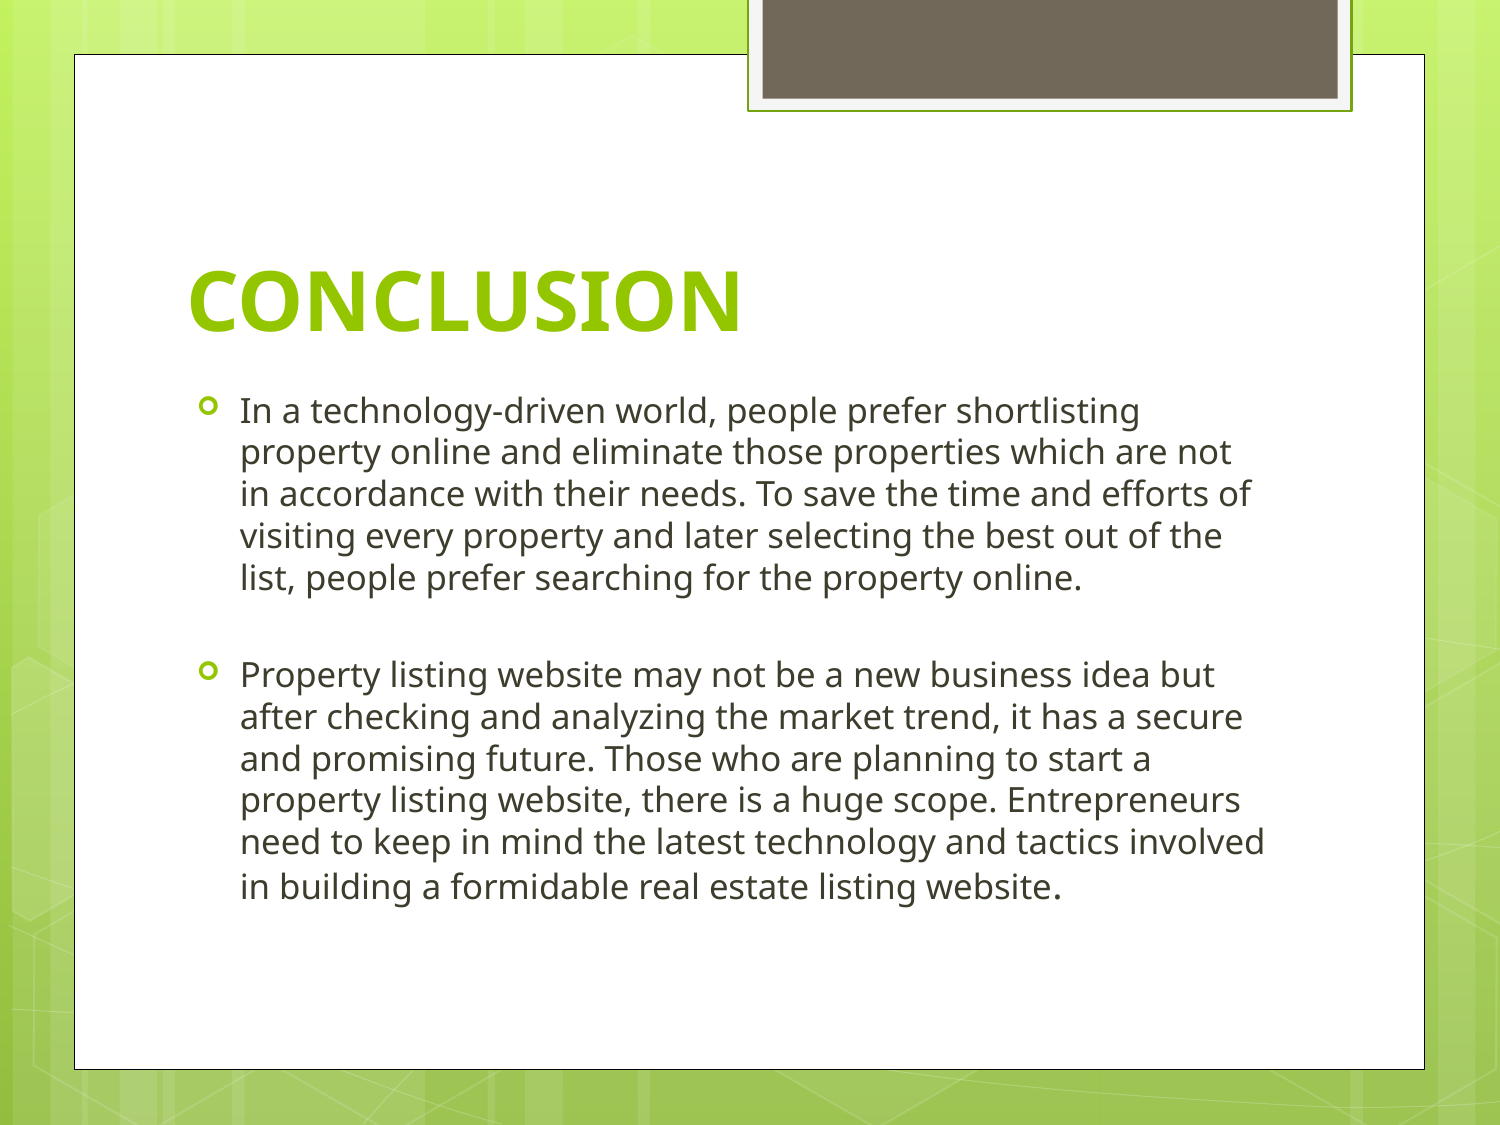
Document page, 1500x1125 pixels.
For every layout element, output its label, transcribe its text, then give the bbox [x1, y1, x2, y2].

list In a technology-driven world, people prefer shortlisting property online and eliminate those properties which are not in accordance with their needs. To save the time and efforts of visiting every property and later selecting the best out of the list, people prefer searching for the property online. Property listing website may not be a new business idea but after checking and analyzing the market trend, it has a secure and promising future. Those who are planning to start a property listing website, there is a huge scope. Entrepreneurs need to keep in mind the latest technology and tactics involved in building a formidable real estate listing website. [171, 381, 1283, 957]
title CONCLUSION [171, 168, 1324, 357]
